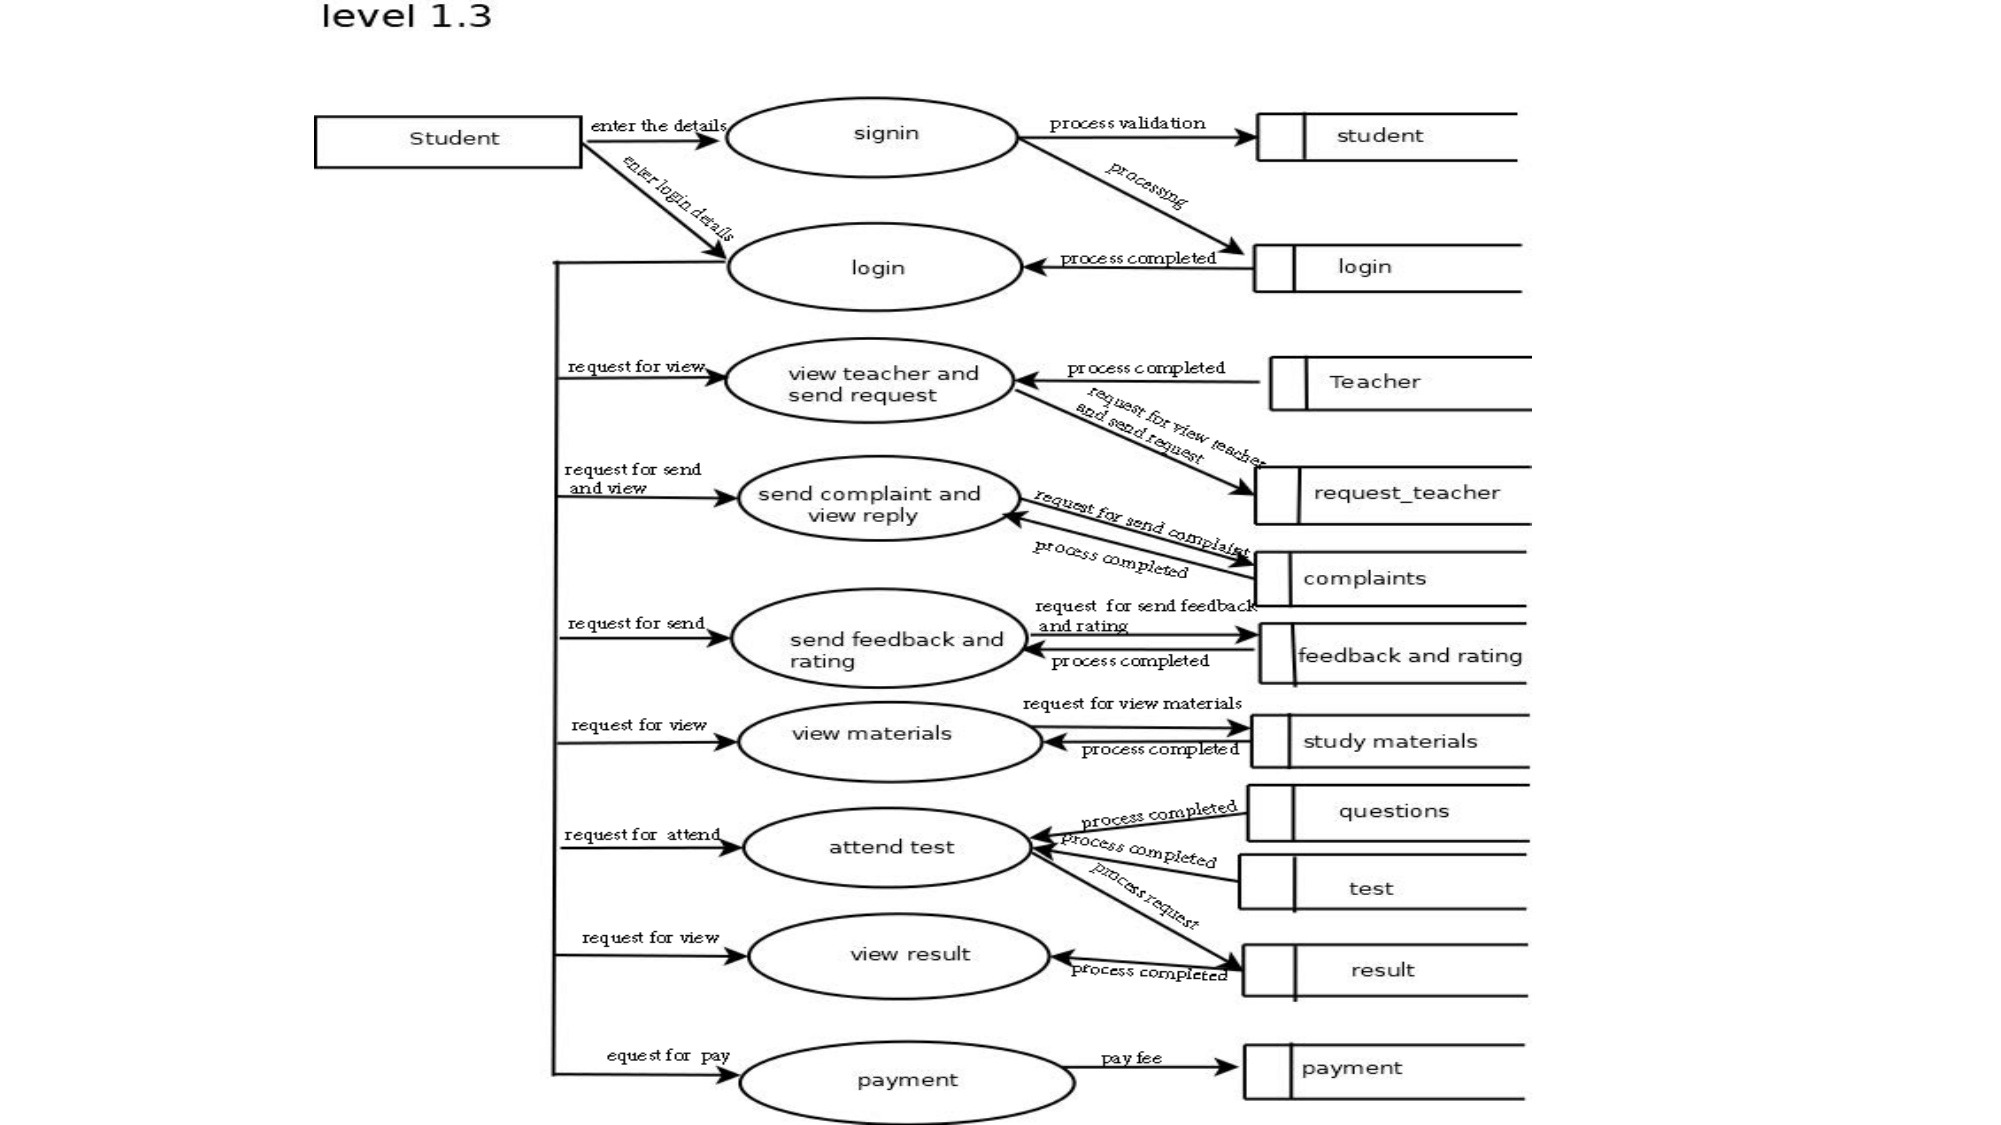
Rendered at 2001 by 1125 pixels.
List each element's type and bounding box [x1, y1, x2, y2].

picture [314, 0, 1532, 1125]
